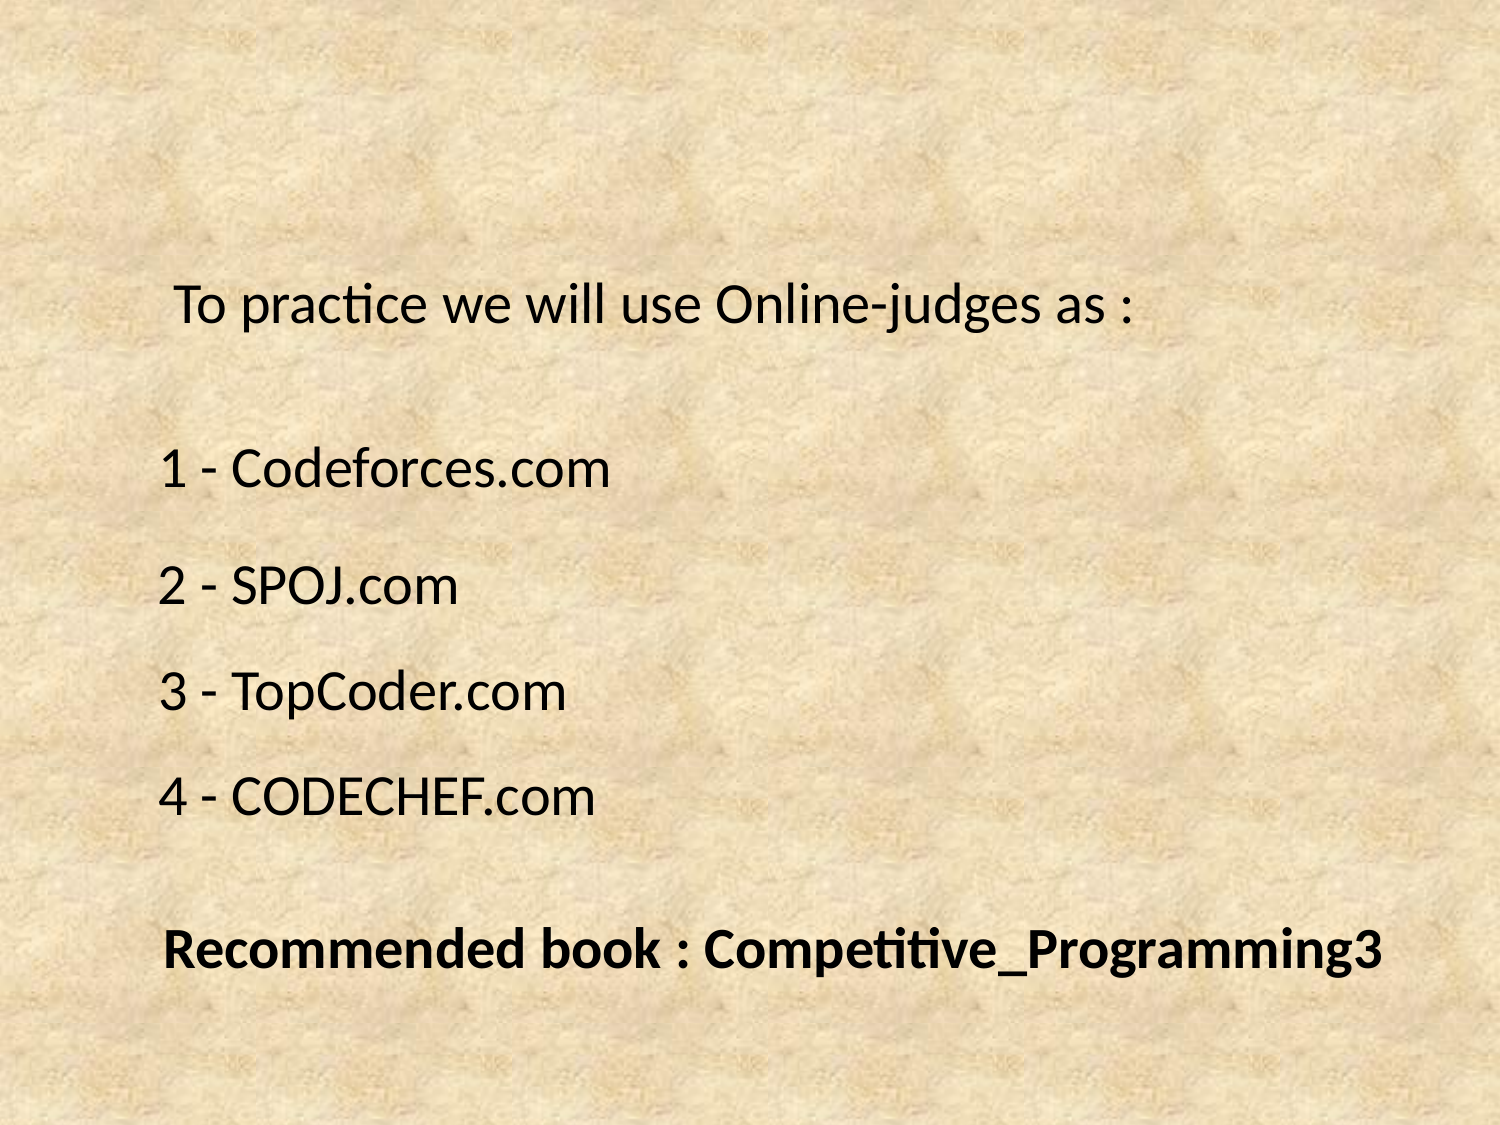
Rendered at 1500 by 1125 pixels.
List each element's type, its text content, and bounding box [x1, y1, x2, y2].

text_box 3 - TopCoder.com [143, 644, 584, 730]
text_box 2 - SPOJ.com [142, 539, 475, 624]
text_box 1 - Codeforces.com [143, 421, 628, 507]
picture [0, 0, 1500, 1125]
text_box 4 - CODECHEF.com [143, 750, 613, 835]
text_box Recommended book : Competitive_Programming3 [148, 902, 1398, 988]
text_box To practice we will use Online-judges as : [158, 257, 1150, 343]
